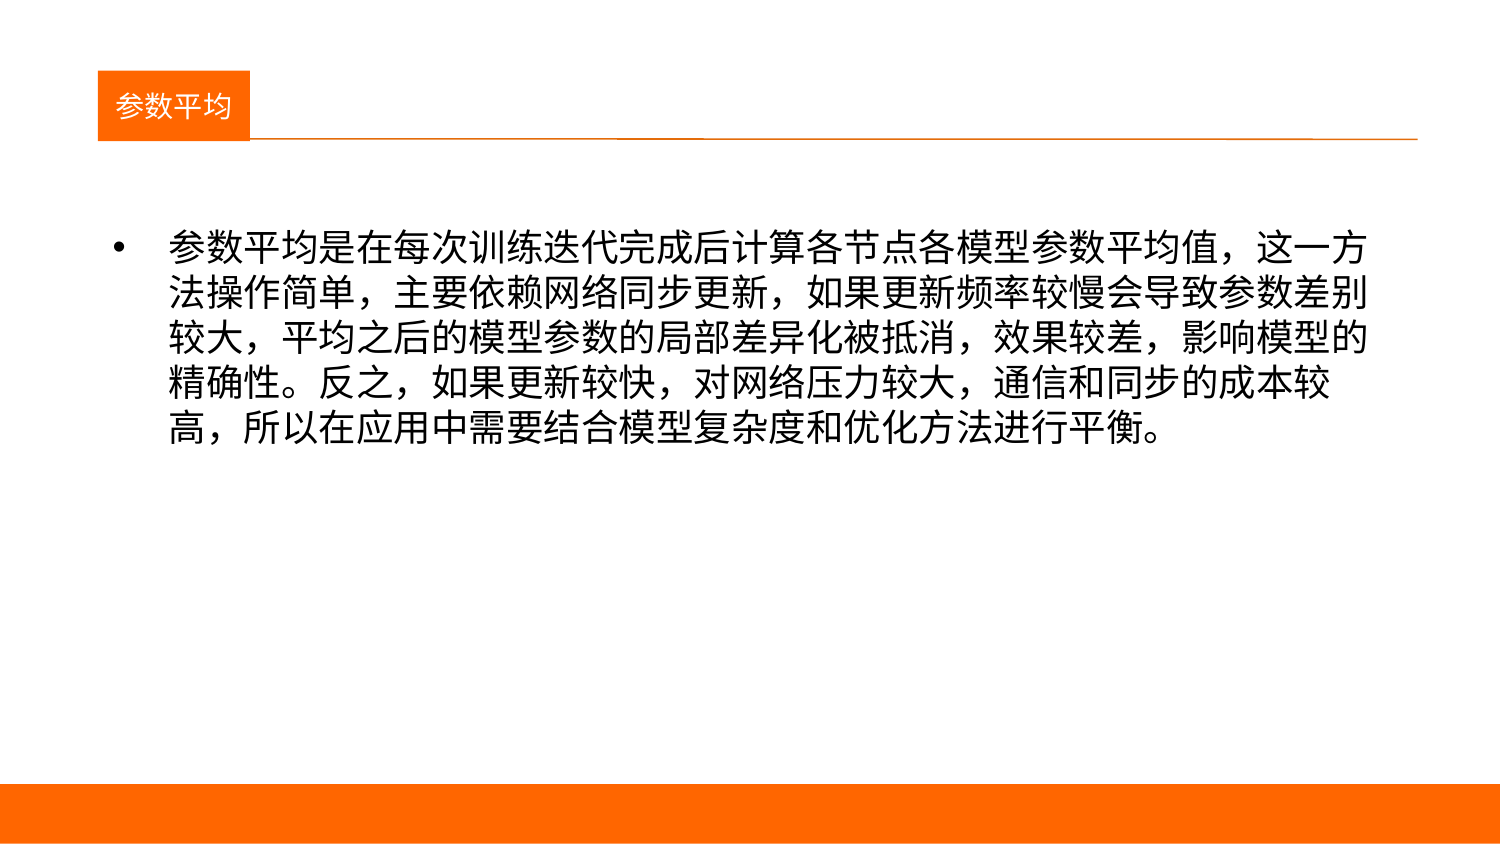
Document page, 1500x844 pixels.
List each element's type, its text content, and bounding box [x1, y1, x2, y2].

text_box 参数平均是在每次训练迭代完成后计算各节点各模型参数平均值，这一方法操作简单，主要依赖网络同步更新，如果更新频率较慢会导致参数差别较大，平均之后的模型参数的局部差异化被抵消，效果较差，影响模型的精确性。反之，如果更新较快，对网络压力较大，通信和同步的成本较高，所以在应用中需要结合模型复杂度和优化方法进行平衡。 [97, 164, 1418, 457]
text_box [99, 70, 130, 147]
text_box 参数平均 [96, 68, 252, 143]
text_box [0, 782, 1500, 844]
